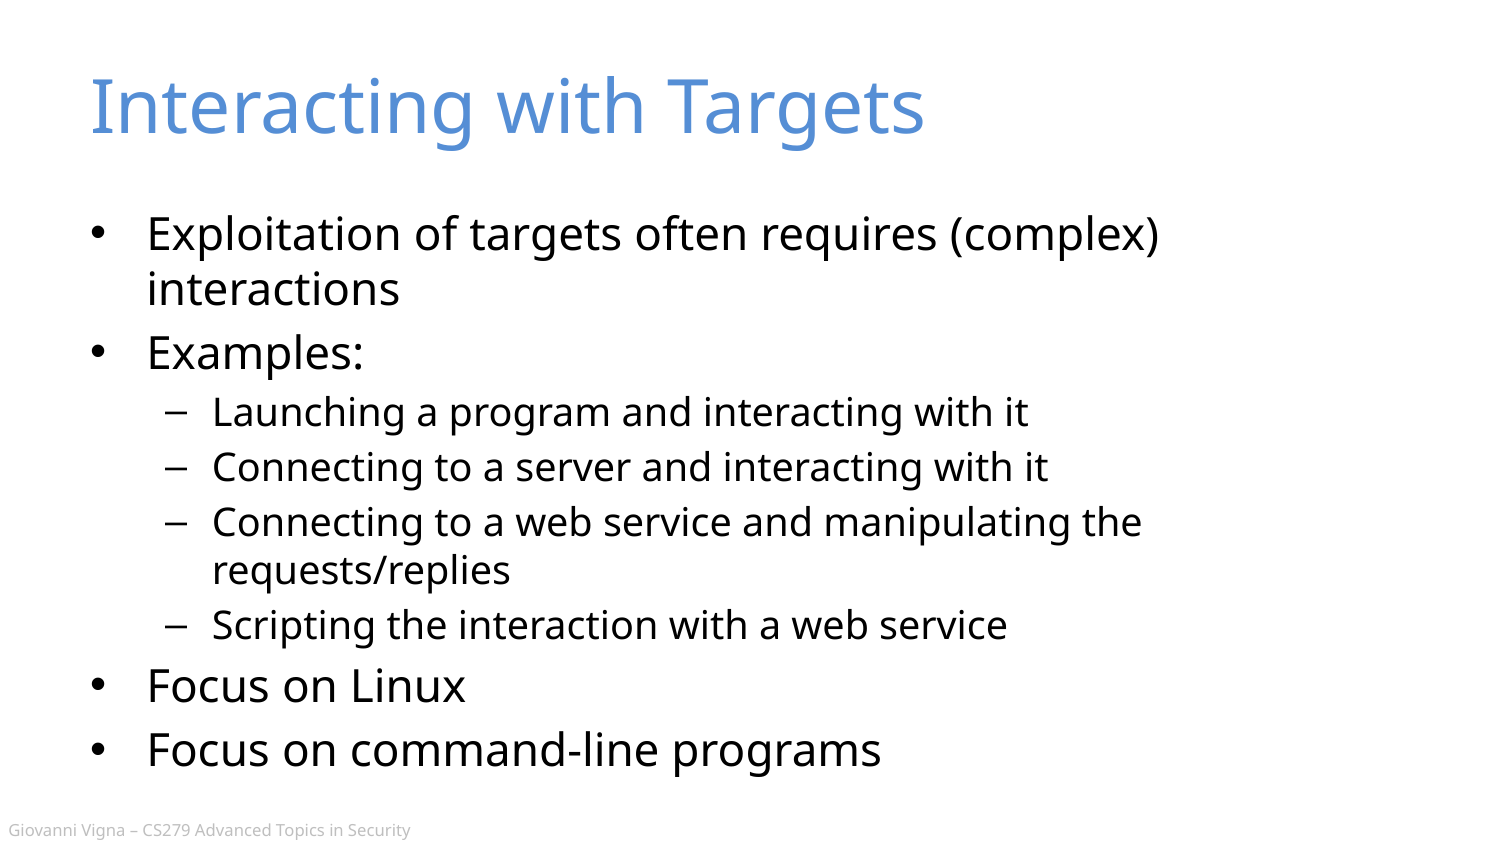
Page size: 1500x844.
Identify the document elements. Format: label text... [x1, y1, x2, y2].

title Interacting with Targets [75, 33, 1425, 175]
list Exploitation of targets often requires (complex) interactions Examples: Launching a program and interacting with it Connecting to a server and interacting with it Connecting to a web service and manipulating the requests/replies Scripting the interaction with a web service Focus on Linux Focus on command-line programs [75, 196, 1425, 813]
